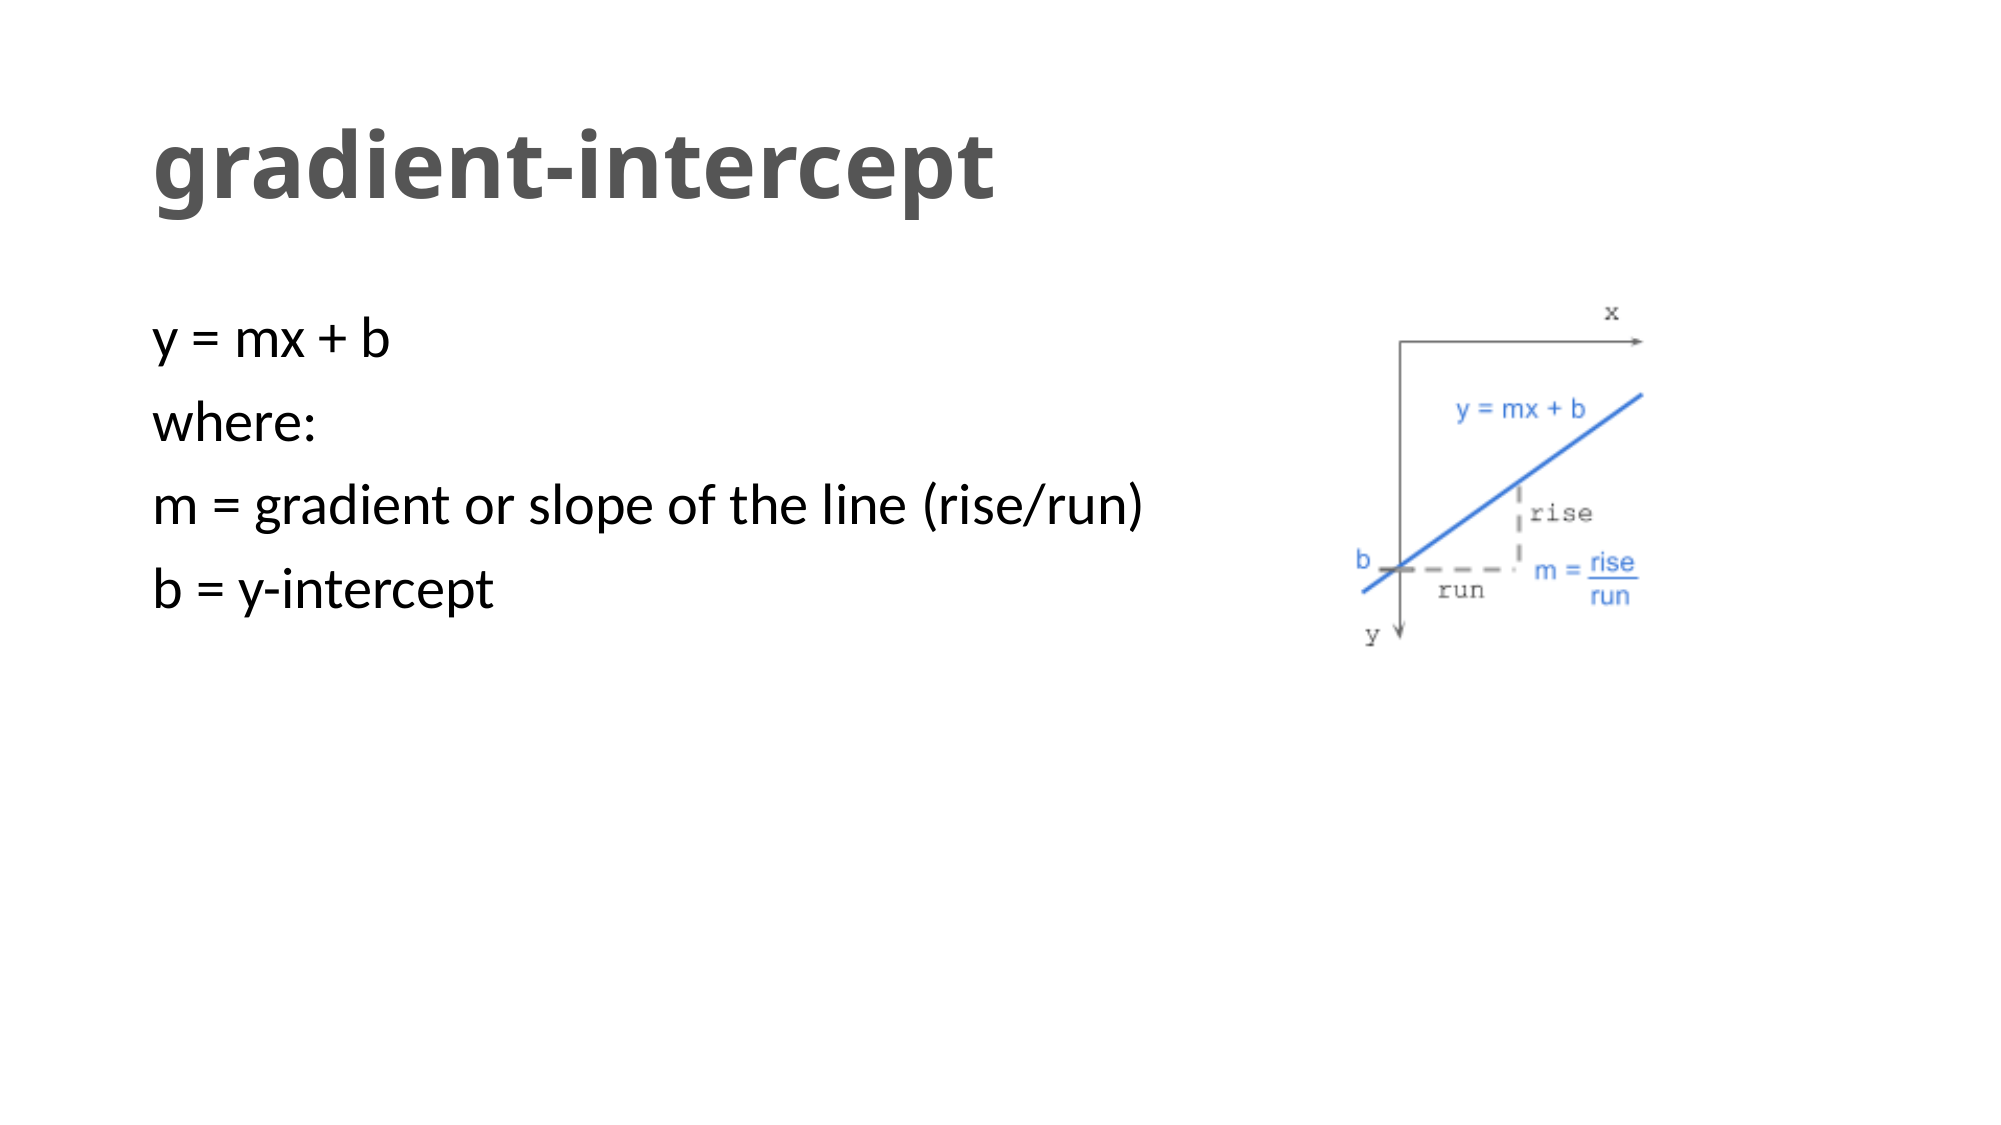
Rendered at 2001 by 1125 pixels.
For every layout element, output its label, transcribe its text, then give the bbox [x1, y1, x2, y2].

picture [1341, 291, 1665, 657]
list y = mx + b where: m = gradient or slope of the line (rise/run) b = y-intercept [137, 299, 1863, 1014]
title gradient-intercept [137, 59, 1863, 278]
